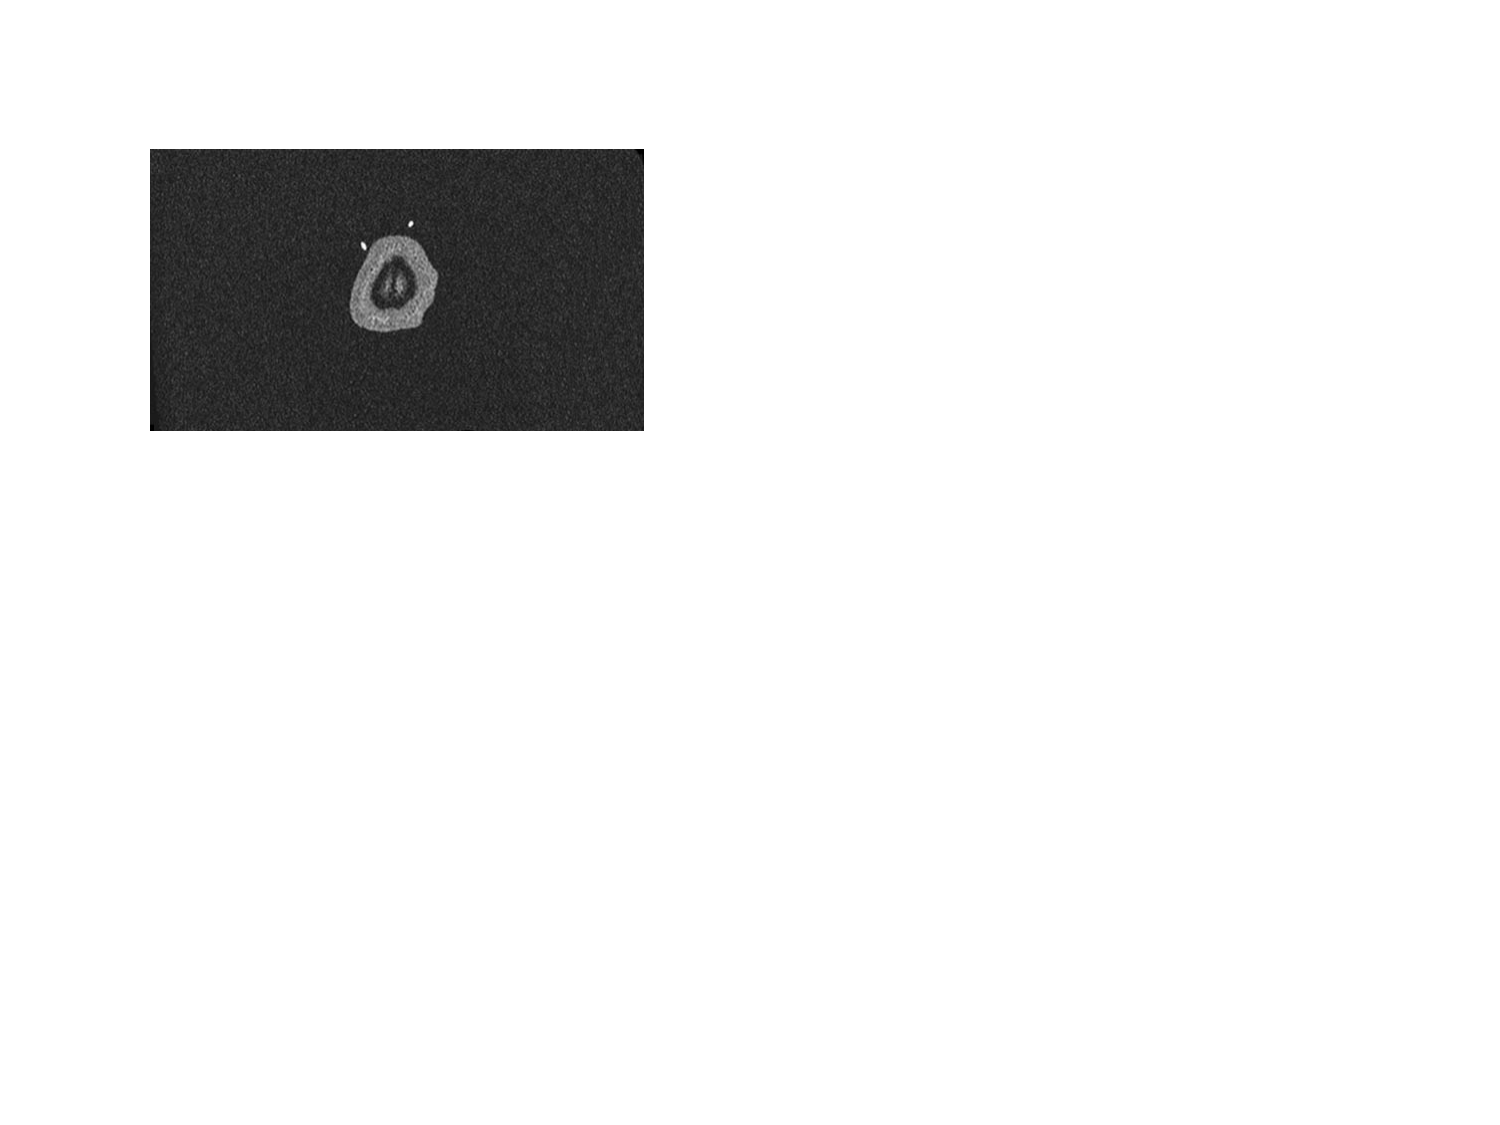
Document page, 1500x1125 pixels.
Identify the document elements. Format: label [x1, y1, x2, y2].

picture [149, 149, 645, 432]
